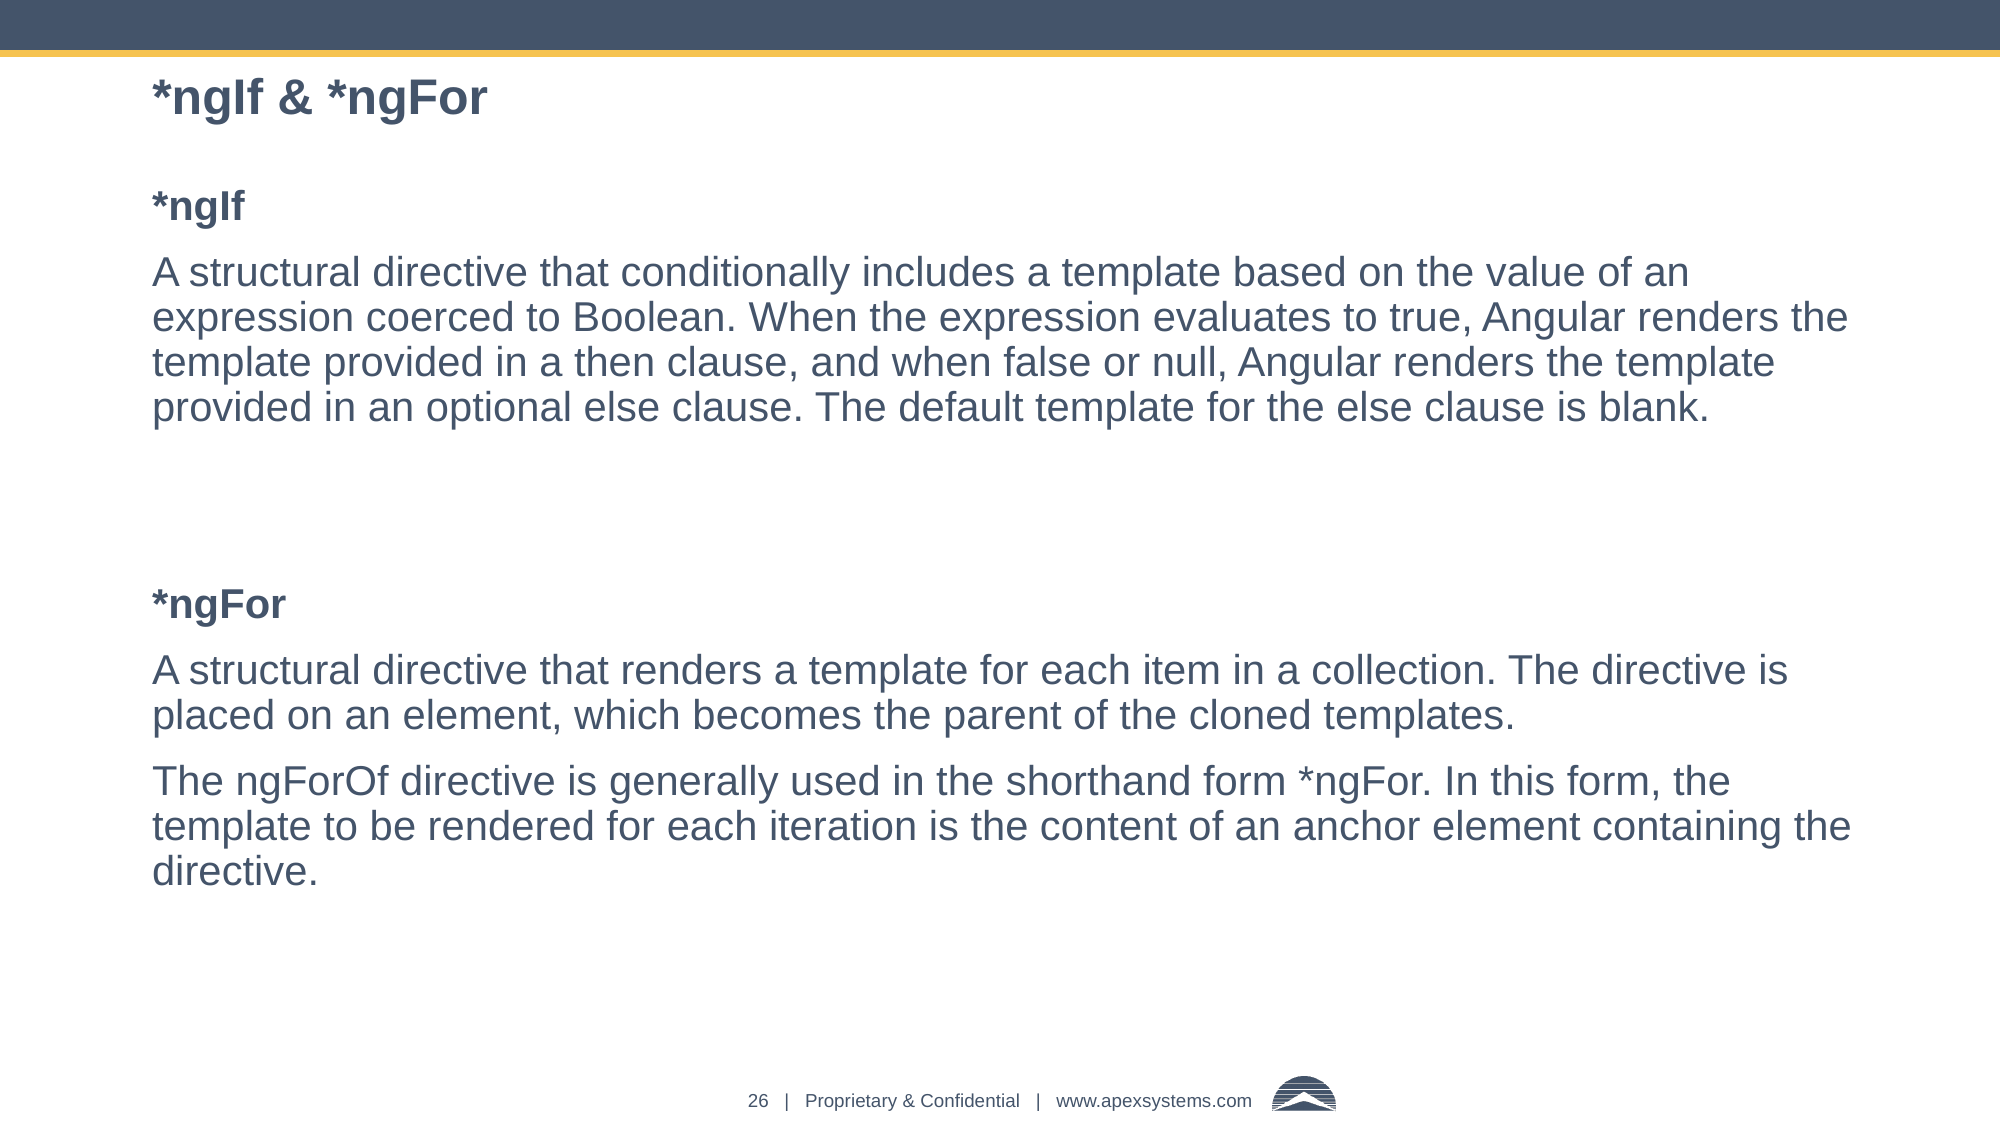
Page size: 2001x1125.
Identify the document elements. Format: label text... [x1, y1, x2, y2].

picture [1272, 1076, 1336, 1112]
text_box *ngIf A structural directive that conditionally includes a template based on the value of an expression coerced to Boolean. When the expression evaluates to true, Angular renders the template provided in a then clause, and when false or null, Angular renders the template provided in an optional else clause. The default template for the else clause is blank. *ngFor A structural directive that renders a template for each item in a collection. The directive is placed on an element, which becomes the parent of the cloned templates. The ngForOf directive is generally used in the shorthand form *ngFor. In this form, the template to be rendered for each iteration is the content of an anchor element containing the directive. [137, 176, 1878, 1025]
title *ngIf & *ngFor [137, 64, 1863, 139]
